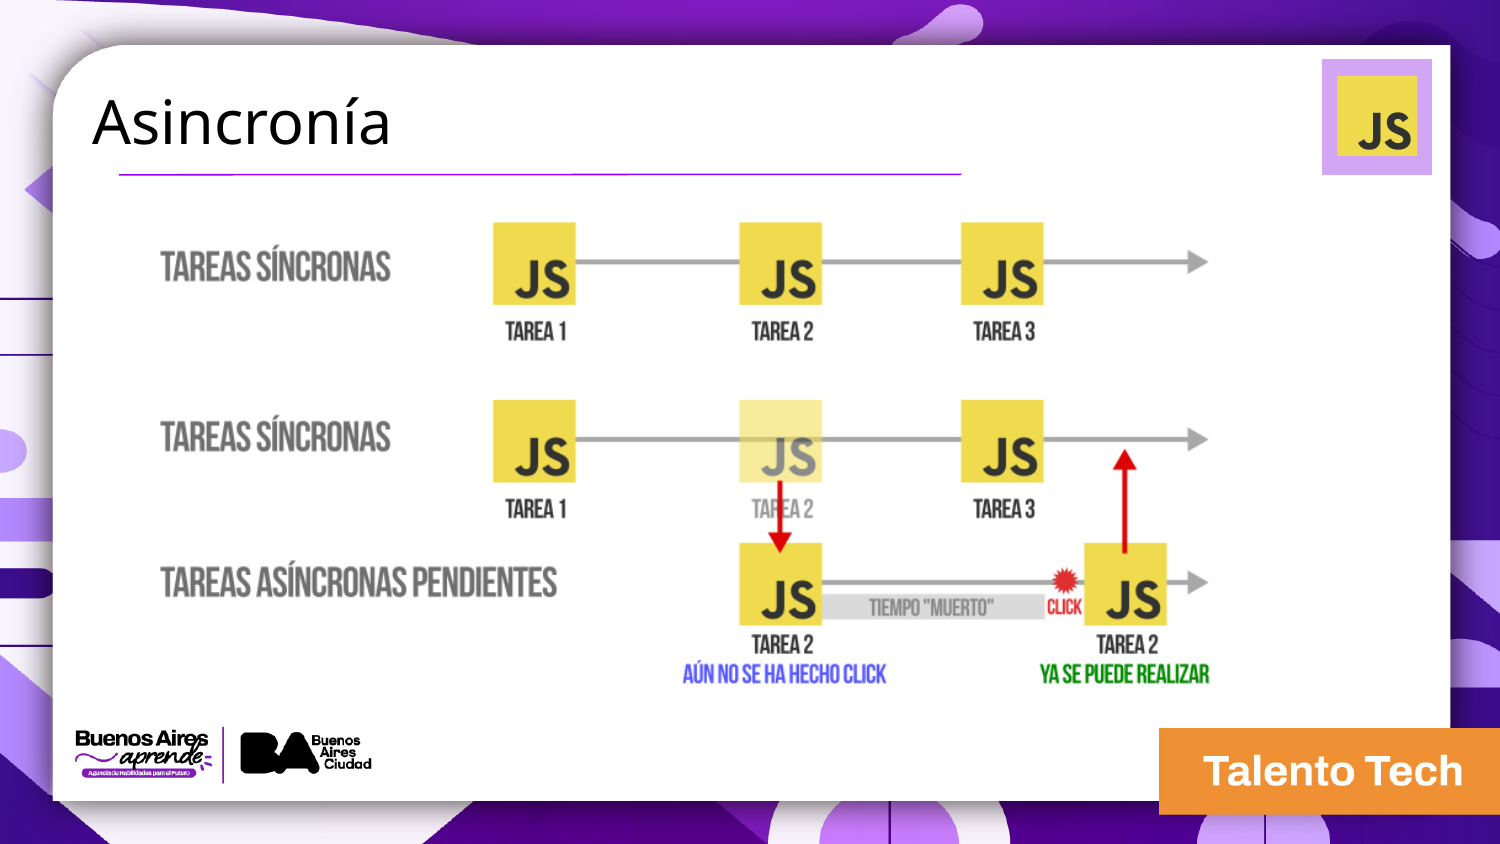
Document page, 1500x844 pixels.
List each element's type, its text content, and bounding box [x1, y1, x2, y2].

picture [0, 0, 1500, 844]
text_box Asincronía [77, 67, 1316, 172]
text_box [1321, 56, 1433, 176]
